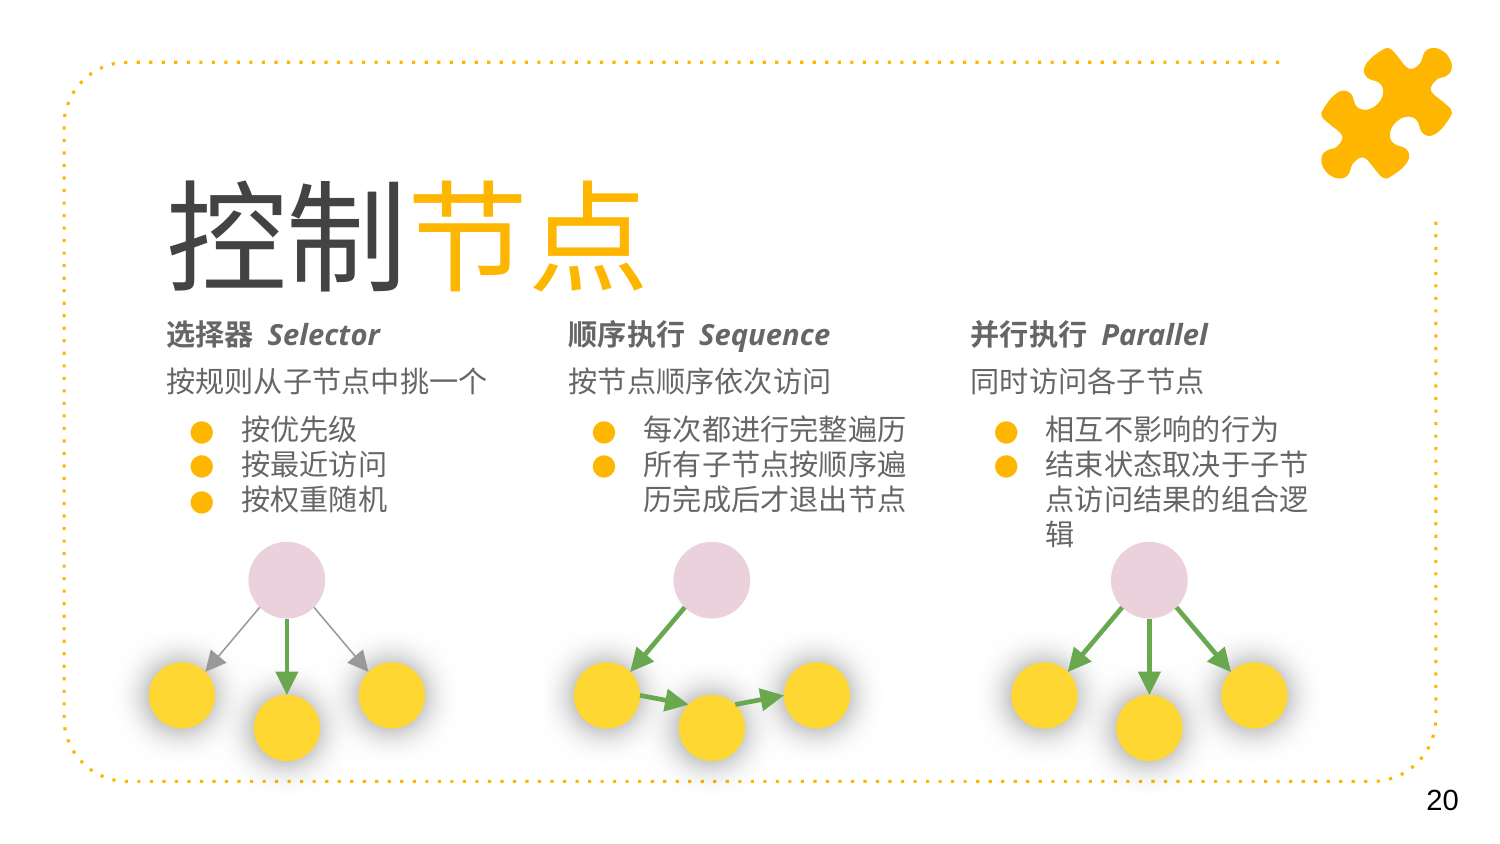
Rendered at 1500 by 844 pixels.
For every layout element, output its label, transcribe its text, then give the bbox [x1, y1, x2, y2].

text_box [248, 541, 326, 619]
text_box [1116, 695, 1183, 762]
text_box [573, 662, 640, 729]
text_box [358, 662, 426, 729]
text_box [253, 695, 321, 762]
text_box [1011, 662, 1078, 729]
text_box [1110, 541, 1188, 619]
text_box [678, 694, 746, 762]
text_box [735, 695, 784, 705]
list 选择器 Selector 按规则从子节点中挑一个 按优先级 按最近访问 按权重随机 [151, 301, 534, 663]
text_box [1221, 662, 1288, 729]
text_box [148, 662, 216, 729]
list 并行执行 Parallel 同时访问各子节点 相互不影响的行为 结束状态取决于子节点访问结果的组合逻辑 [955, 301, 1339, 663]
text_box [673, 541, 751, 619]
text_box [783, 662, 851, 729]
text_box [205, 607, 260, 673]
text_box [639, 695, 689, 705]
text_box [1067, 607, 1123, 673]
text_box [1176, 607, 1232, 673]
title 控制节点 [151, 146, 1278, 287]
text_box [1321, 47, 1452, 179]
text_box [630, 607, 685, 673]
slide_number ‹#› [1411, 753, 1500, 844]
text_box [313, 607, 369, 673]
list 顺序执行 Sequence 按节点顺序依次访问 每次都进行完整遍历 所有子节点按顺序遍历完成后才退出节点 [553, 301, 936, 663]
